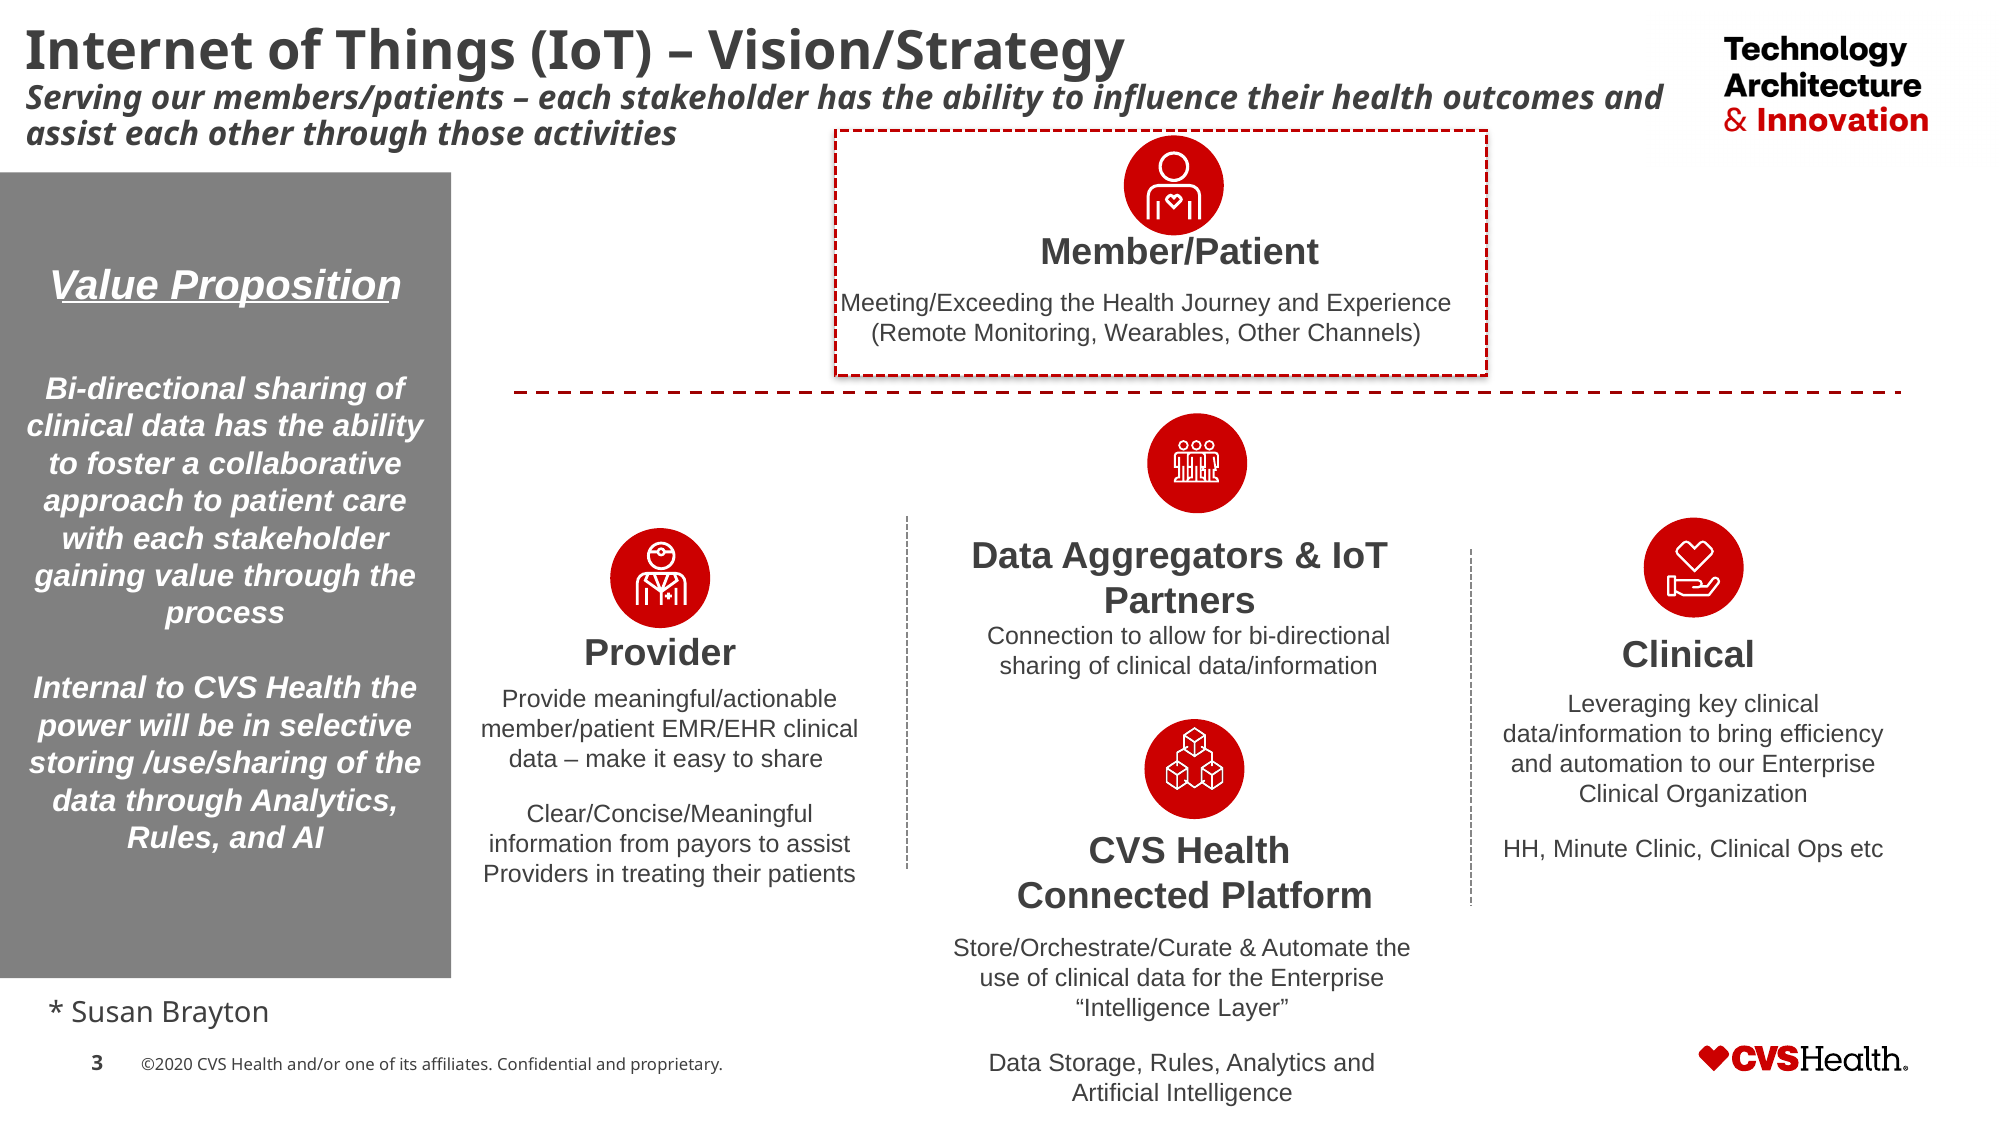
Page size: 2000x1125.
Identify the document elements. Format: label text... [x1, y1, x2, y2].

picture [1646, 11, 2000, 167]
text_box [1144, 718, 1245, 820]
text_box CVS Health Connected Platform [891, 826, 1488, 917]
text_box Meeting/Exceeding the Health Journey and Experience (Remote Monitoring, Wearables, Other Channels) [838, 286, 1456, 347]
text_box Leveraging key clinical data/information to bring efficiency and automation to our Enterprise Clinical Organization HH, Minute Clinic, Clinical Ops etc [1486, 687, 1901, 863]
text_box Data Aggregators & IoT Partners [945, 530, 1415, 621]
text_box Store/Orchestrate/Curate & Automate the use of clinical data for the Enterprise “Intelligence Layer” Data Storage, Rules, Analytics and Artificial Intelligence [950, 931, 1415, 1107]
text_box Provide meaningful/actionable member/patient EMR/EHR clinical data – make it easy to share Clear/Concise/Meaningful information from payors to assist Providers in treating their patients [474, 682, 866, 888]
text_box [1146, 413, 1248, 514]
text_box Clinical [1486, 629, 1902, 675]
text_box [1666, 540, 1721, 597]
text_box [1123, 135, 1225, 236]
text_box Value Proposition Bi-directional sharing of clinical data has the ability to foster a collaborative approach to patient care with each stakeholder gaining value through the process Internal to CVS Health the power will be in selective storing /use/sharing of the data through Analytics, Rules, and AI [0, 172, 452, 979]
text_box [834, 140, 1487, 376]
text_box Member/Patient [972, 227, 1388, 273]
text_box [609, 527, 711, 629]
title Internet of Things (IoT) – Vision/Strategy Serving our members/patients – each stakeholder has the ability to influence their health outcomes and assist each other through those activities [25, 22, 1721, 140]
text_box Provider [519, 628, 801, 674]
text_box [1641, 515, 1746, 620]
text_box * Susan Brayton [48, 993, 271, 1029]
text_box Connection to allow for bi-directional sharing of clinical data/information [957, 619, 1422, 680]
